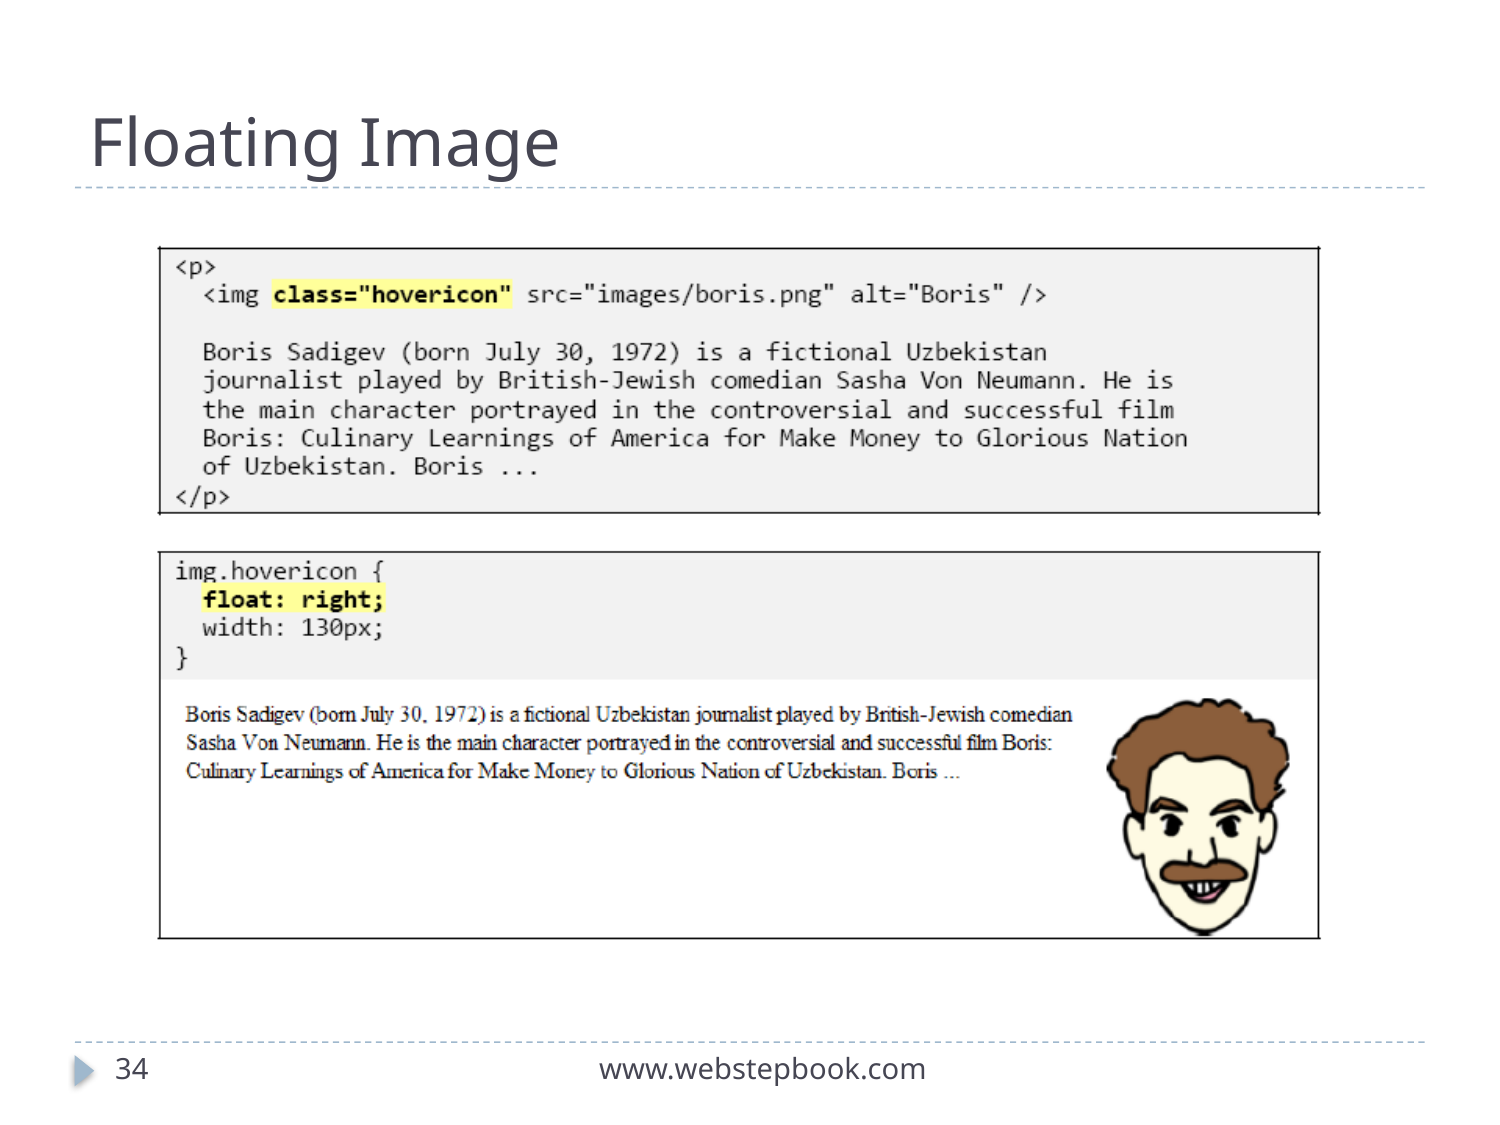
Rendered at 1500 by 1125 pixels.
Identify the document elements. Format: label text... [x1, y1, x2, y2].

title Floating Image [75, 24, 1425, 188]
footer www.webstepbook.com [475, 1042, 1051, 1103]
slide_number 34 [100, 1042, 426, 1103]
picture [149, 237, 1332, 952]
